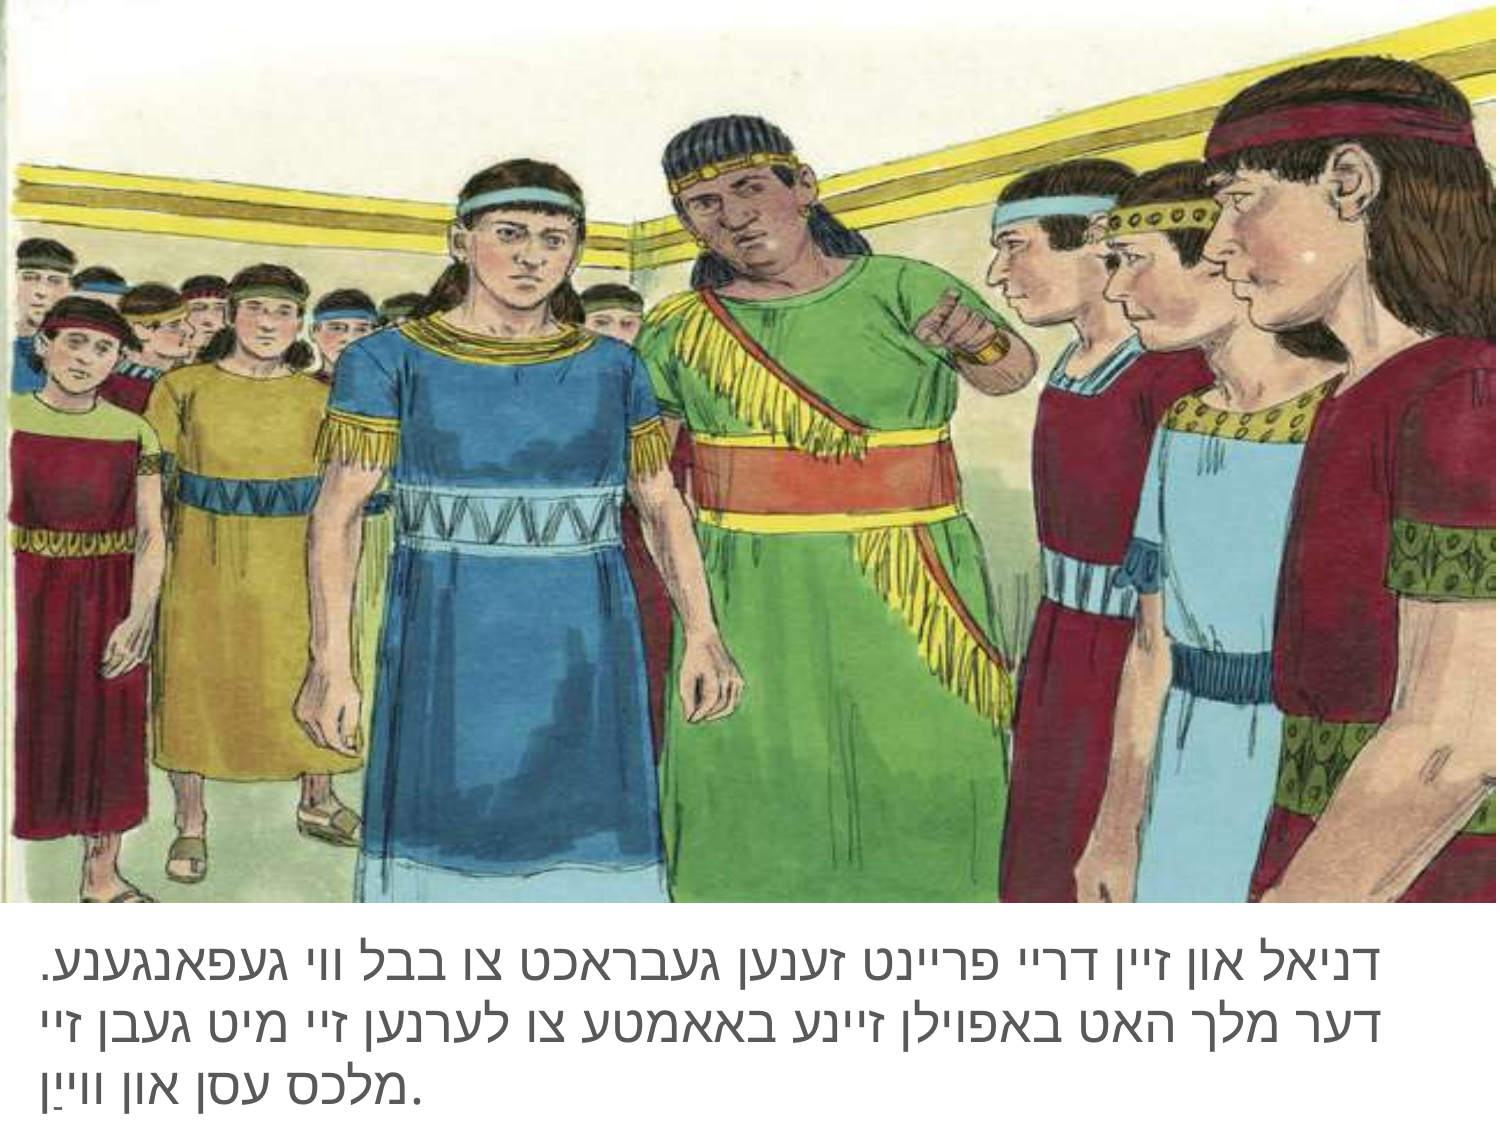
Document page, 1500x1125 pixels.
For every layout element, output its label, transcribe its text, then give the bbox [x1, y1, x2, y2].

picture [0, 0, 1496, 904]
text_box דניאל און זיין דריי פריינט זענען געבראכט צו בבל ווי געפאנגענע. דער מלך האט באפוילן זיינע באאמטע צו לערנען זיי מיט געבן זיי מלכס עסן און ווייַן. [23, 920, 1495, 1123]
